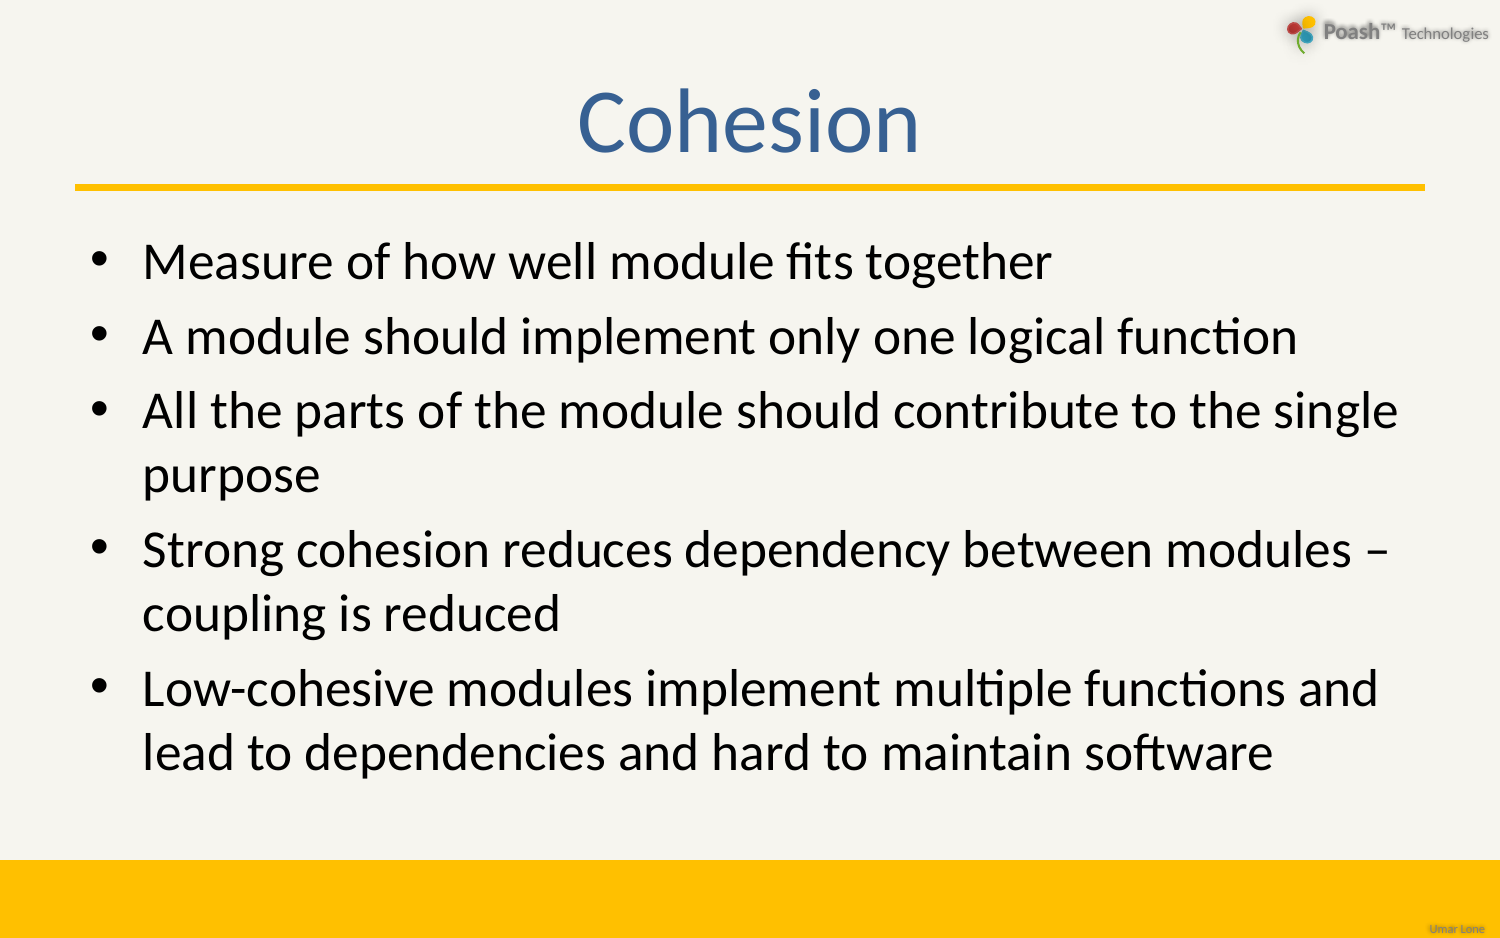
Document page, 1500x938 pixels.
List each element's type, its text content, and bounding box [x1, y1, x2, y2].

list Measure of how well module fits together A module should implement only one logical function All the parts of the module should contribute to the single purpose Strong cohesion reduces dependency between modules – coupling is reduced Low-cohesive modules implement multiple functions and lead to dependencies and hard to maintain software [75, 218, 1425, 838]
title Cohesion [75, 37, 1425, 194]
